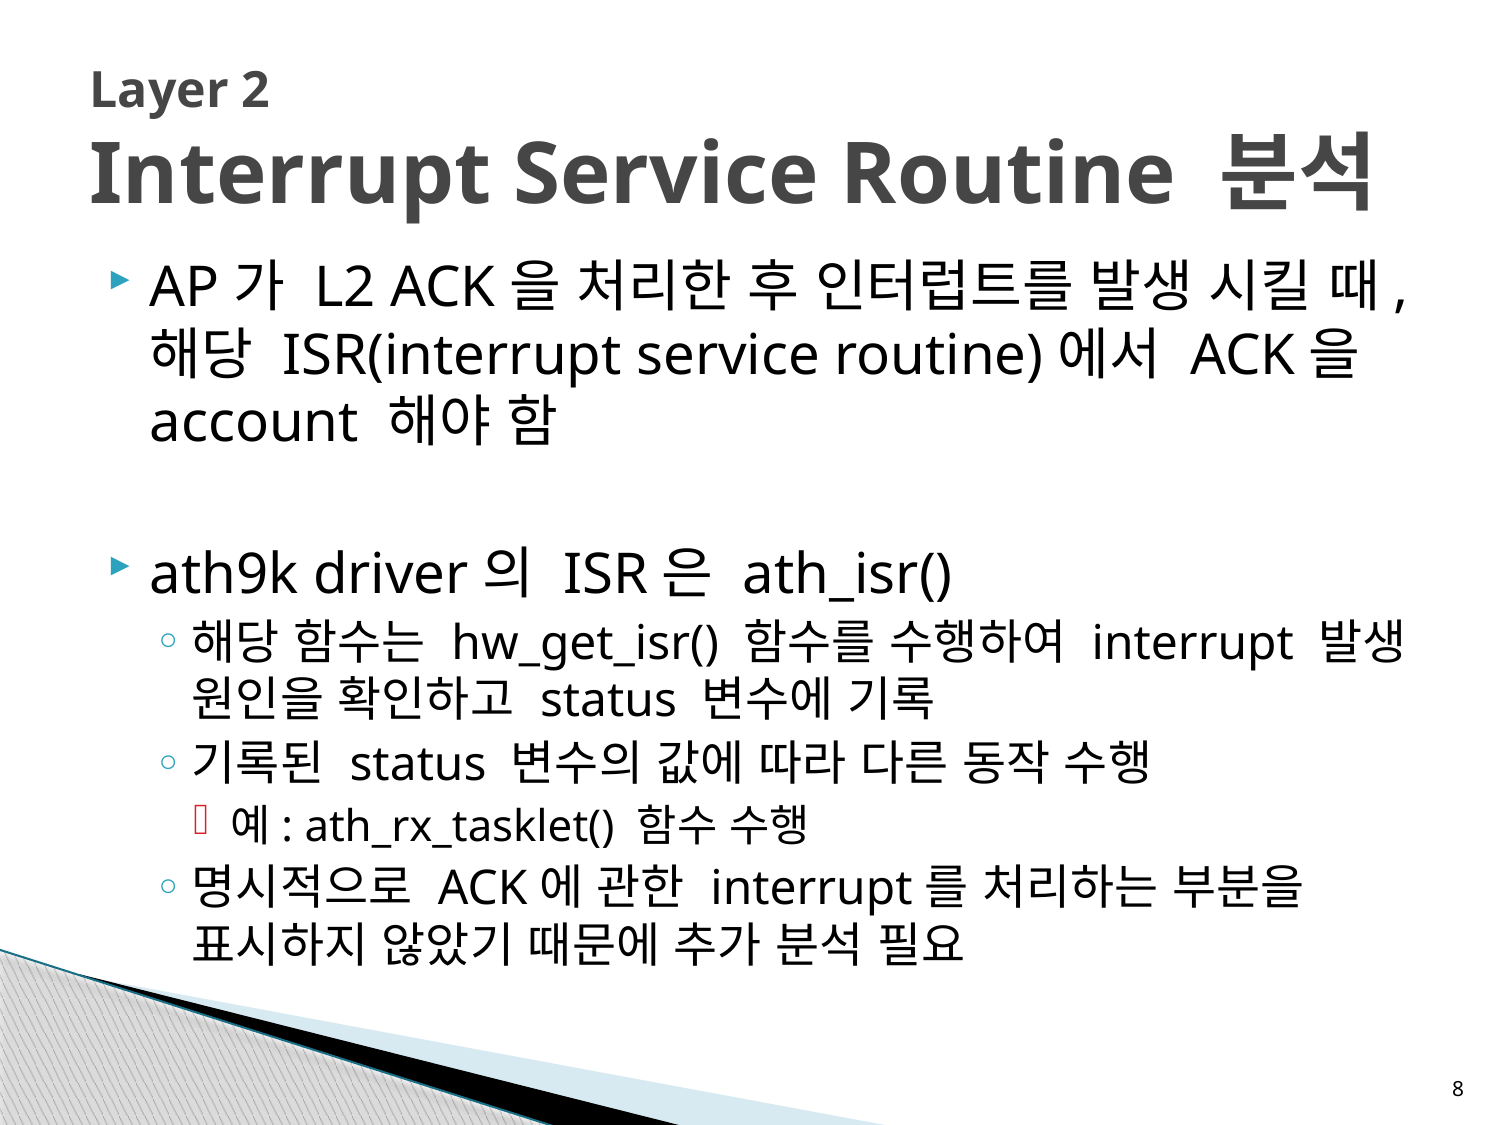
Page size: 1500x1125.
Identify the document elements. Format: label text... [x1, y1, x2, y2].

slide_number 8 [1418, 1051, 1479, 1112]
list AP가 L2 ACK을 처리한 후 인터럽트를 발생 시킬 때, 해당 ISR(interrupt service routine)에서 ACK을 account 해야 함 ath9k driver의 ISR은 ath_isr() 해당 함수는 hw_get_isr() 함수를 수행하여 interrupt 발생 원인을 확인하고 status 변수에 기록 기록된 status 변수의 값에 따라 다른 동작 수행 예: ath_rx_tasklet() 함수 수행 명시적으로 ACK에 관한 interrupt를 처리하는 부분을 표시하지 않았기 때문에 추가 분석 필요 [75, 243, 1425, 986]
title Layer 2 Interrupt Service Routine 분석 [75, 45, 1425, 233]
